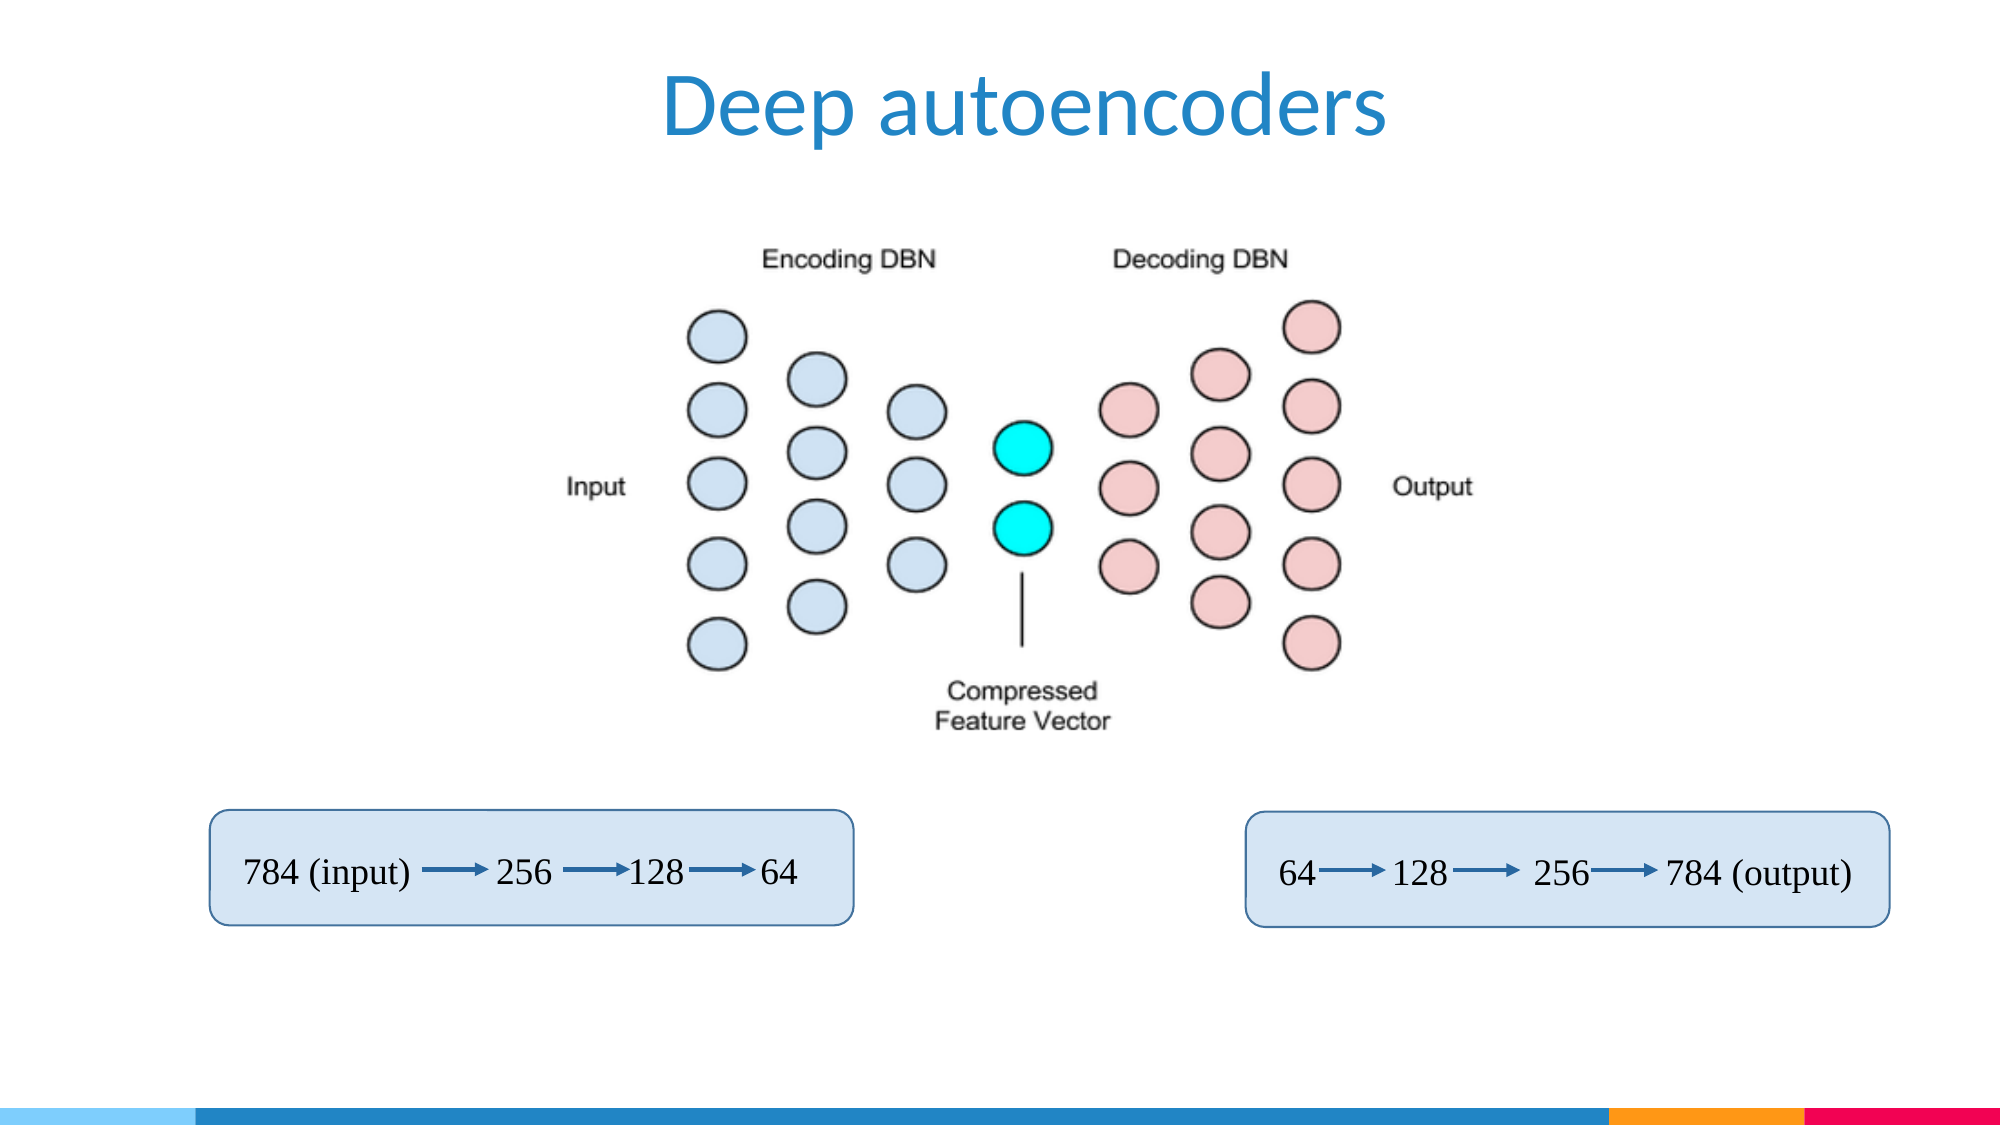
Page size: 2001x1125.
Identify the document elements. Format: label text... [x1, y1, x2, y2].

picture [535, 228, 1516, 773]
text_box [1065, 811, 2000, 927]
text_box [20, 809, 1021, 926]
text_box Deep autoencoders [165, 36, 1885, 162]
